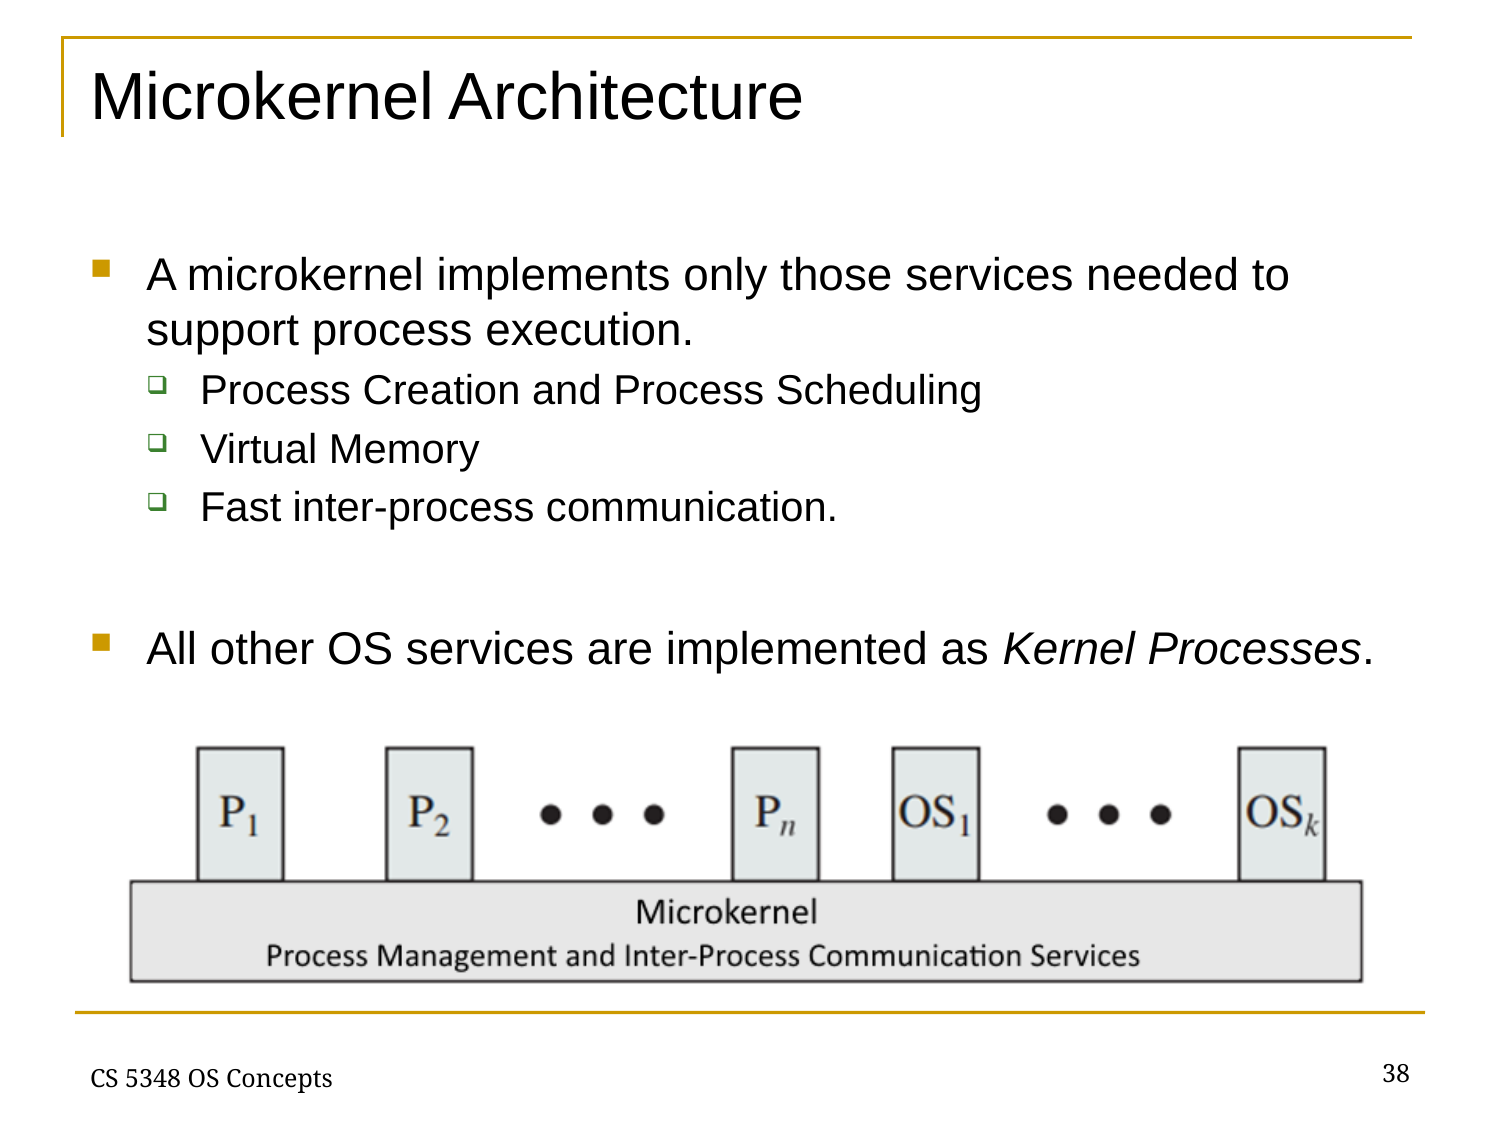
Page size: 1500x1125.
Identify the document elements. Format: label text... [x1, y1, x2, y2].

title Microkernel Architecture [75, 45, 1425, 233]
list A microkernel implements only those services needed to support process execution. Process Creation and Process Scheduling Virtual Memory Fast inter-process communication. All other OS services are implemented as Kernel Processes. [75, 237, 1438, 700]
picture [111, 724, 1389, 1004]
slide_number CS 5348 OS Concepts [75, 1025, 475, 1100]
slide_number 38 [1074, 1024, 1425, 1100]
